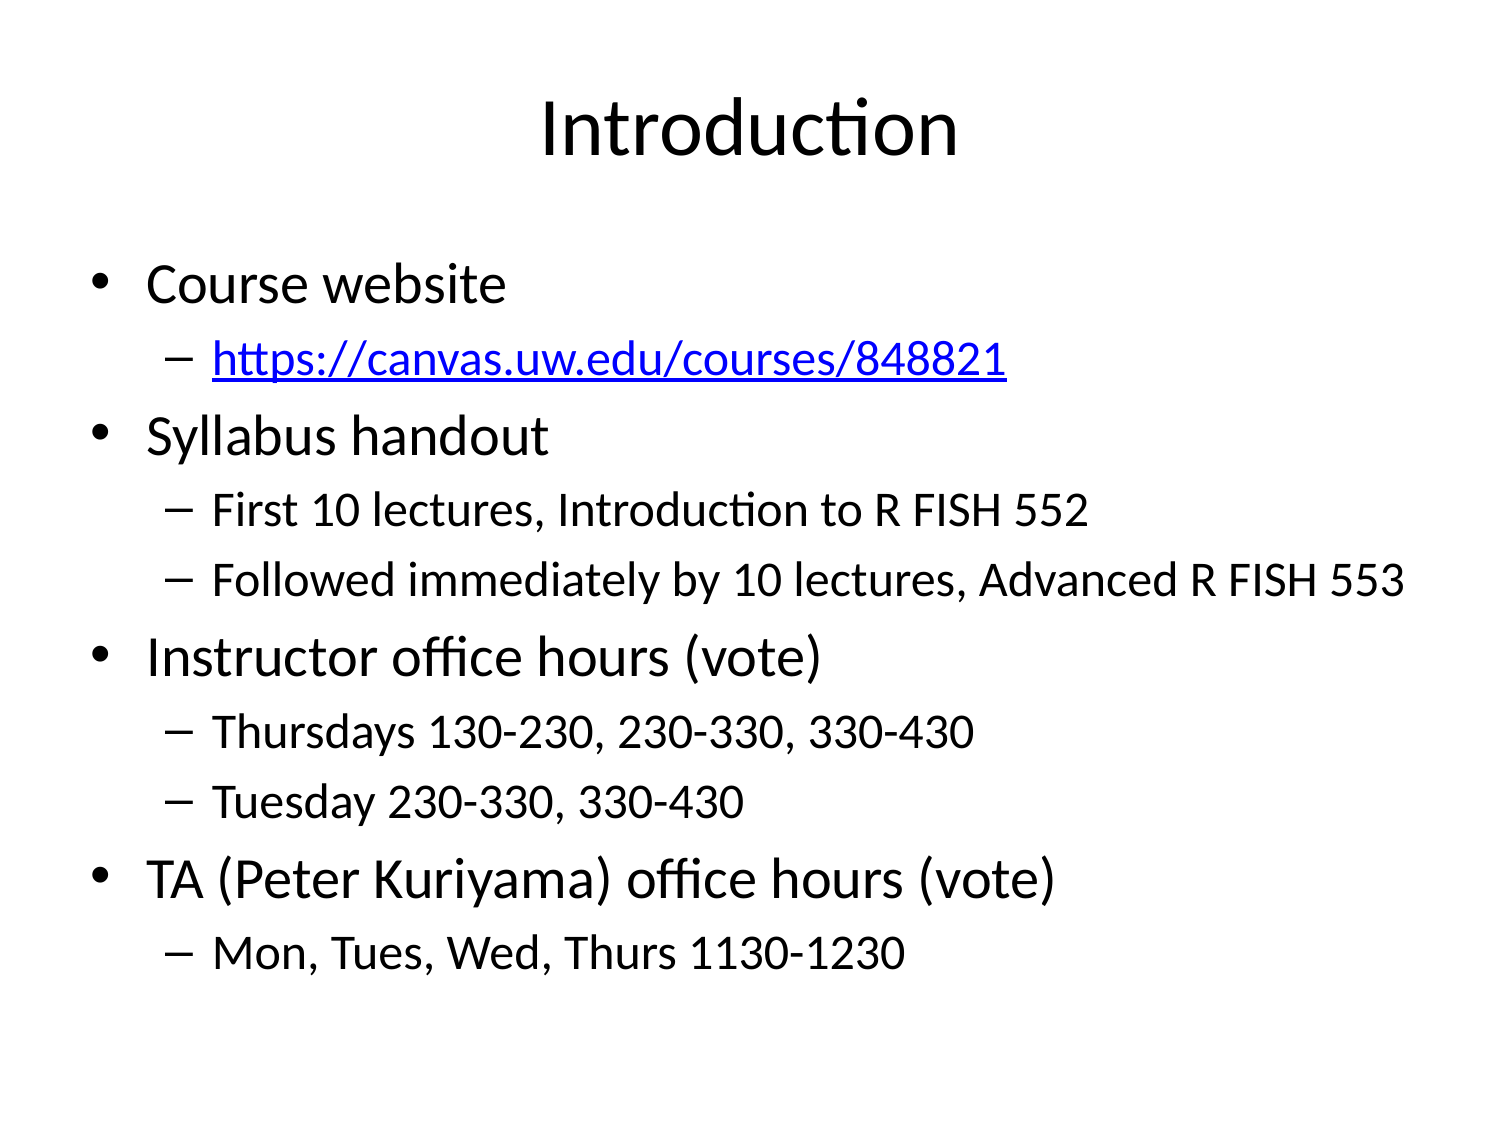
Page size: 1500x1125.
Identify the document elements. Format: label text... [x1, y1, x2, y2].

title Introduction [75, 45, 1425, 200]
list Course website https://canvas.uw.edu/courses/848821 Syllabus handout First 10 lectures, Introduction to R FISH 552 Followed immediately by 10 lectures, Advanced R FISH 553 Instructor office hours (vote) Thursdays 130-230, 230-330, 330-430 Tuesday 230-330, 330-430 TA (Peter Kuriyama) office hours (vote) Mon, Tues, Wed, Thurs 1130-1230 [75, 237, 1425, 1075]
